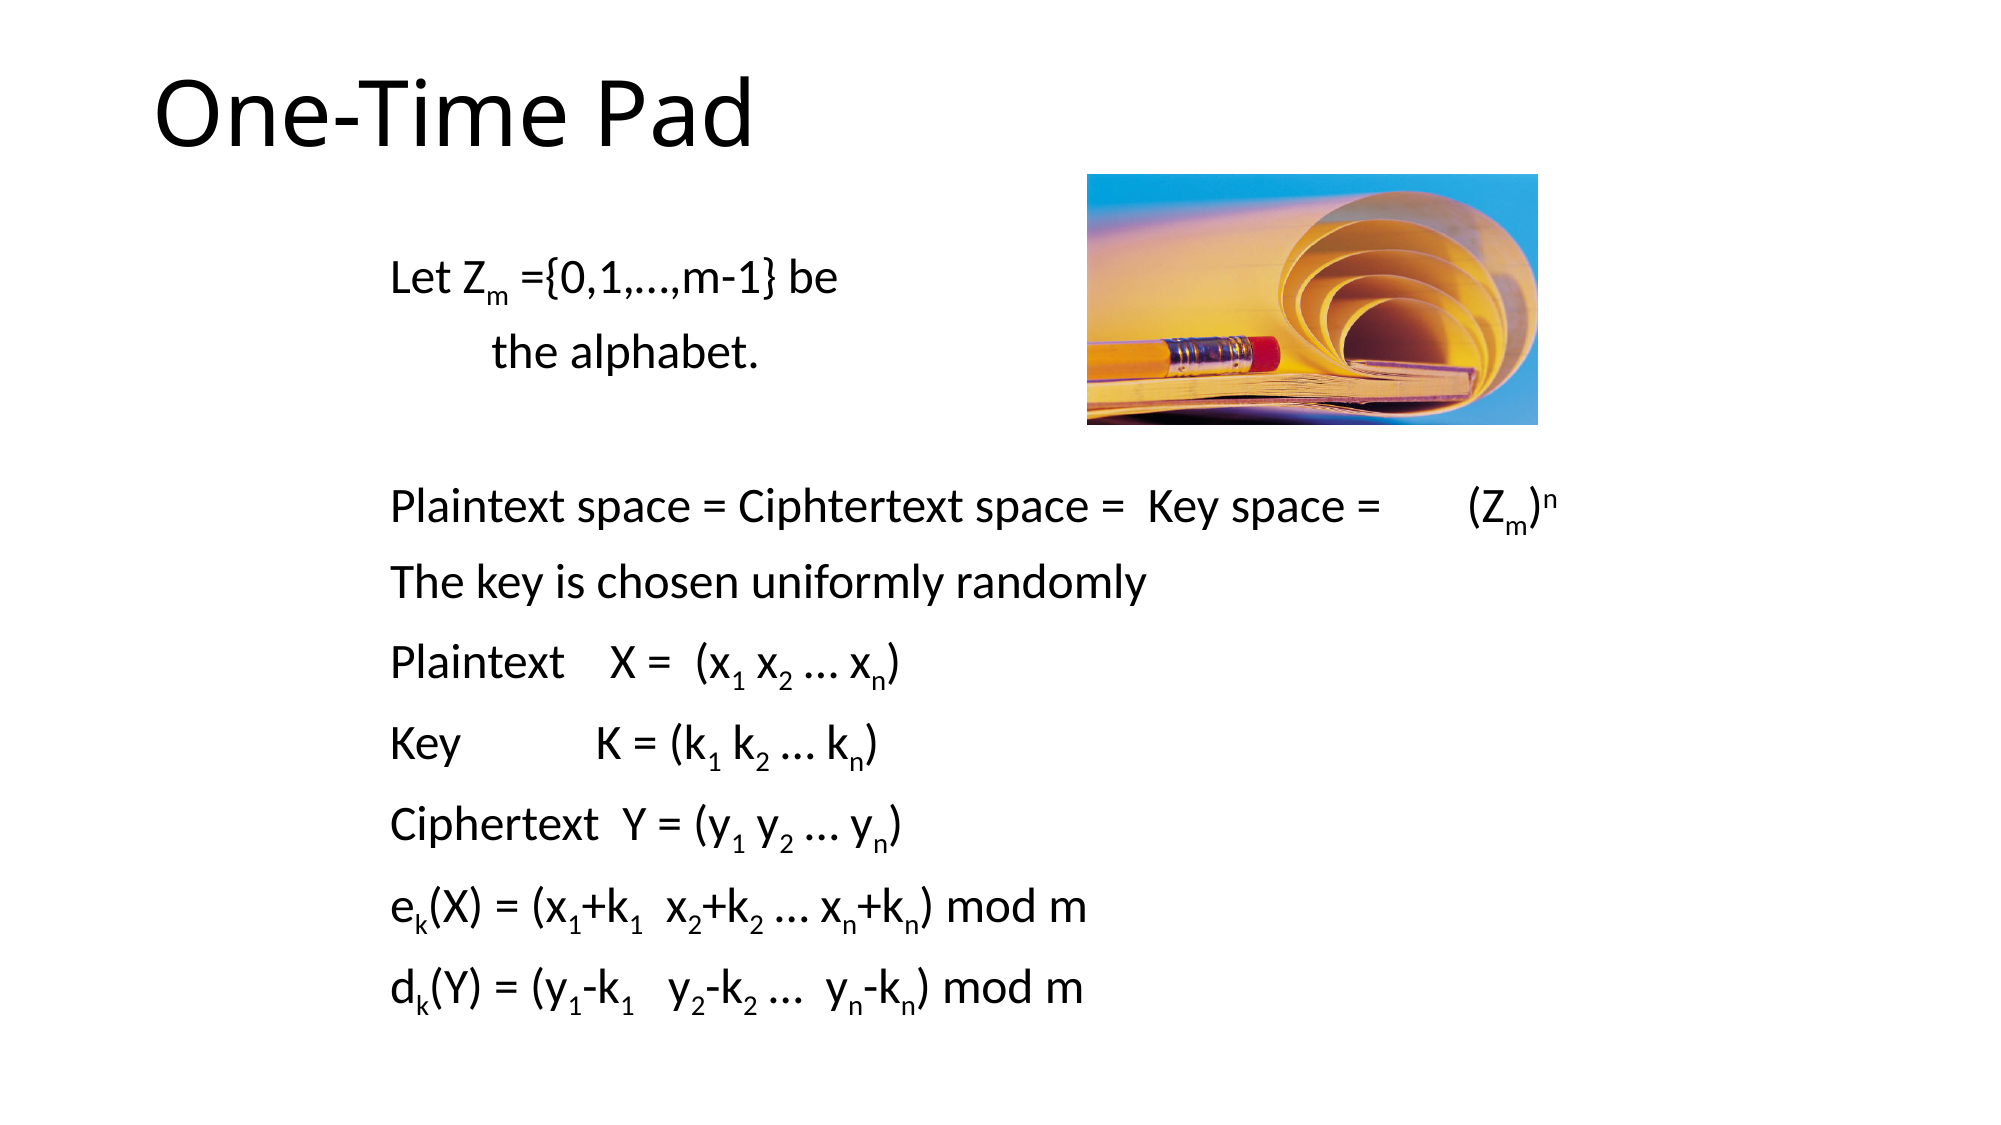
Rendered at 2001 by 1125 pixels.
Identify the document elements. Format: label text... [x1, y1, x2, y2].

title One-Time Pad [137, 59, 1863, 278]
list Let Zm ={0,1,…,m-1} be the alphabet. Plaintext space = Ciphtertext space = Key space = (Zm)n The key is chosen uniformly randomly Plaintext X = (x1 x2 … xn) Key K = (k1 k2 … kn) Ciphertext Y = (y1 y2 … yn) ek(X) = (x1+k1 x2+k2 … xn+kn) mod m dk(Y) = (y1-k1 y2-k2 … yn-kn) mod m [375, 237, 1613, 1038]
picture [1087, 174, 1538, 425]
